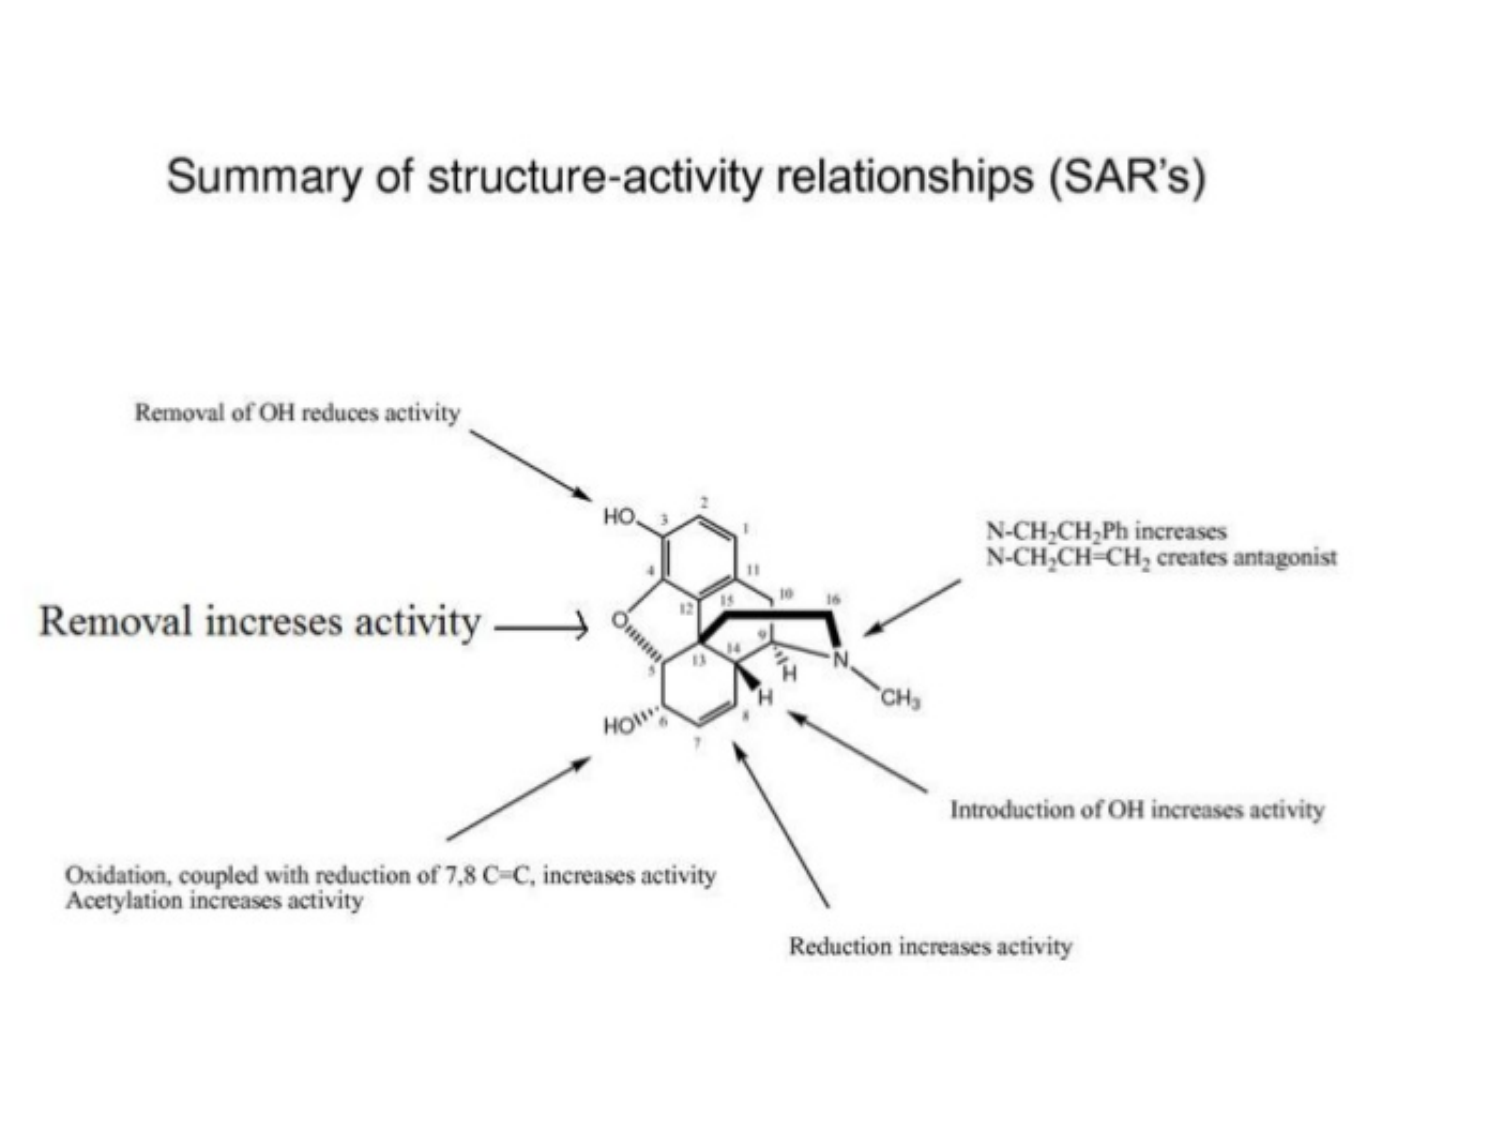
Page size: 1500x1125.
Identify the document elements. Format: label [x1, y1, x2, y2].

picture [0, 0, 1366, 1026]
